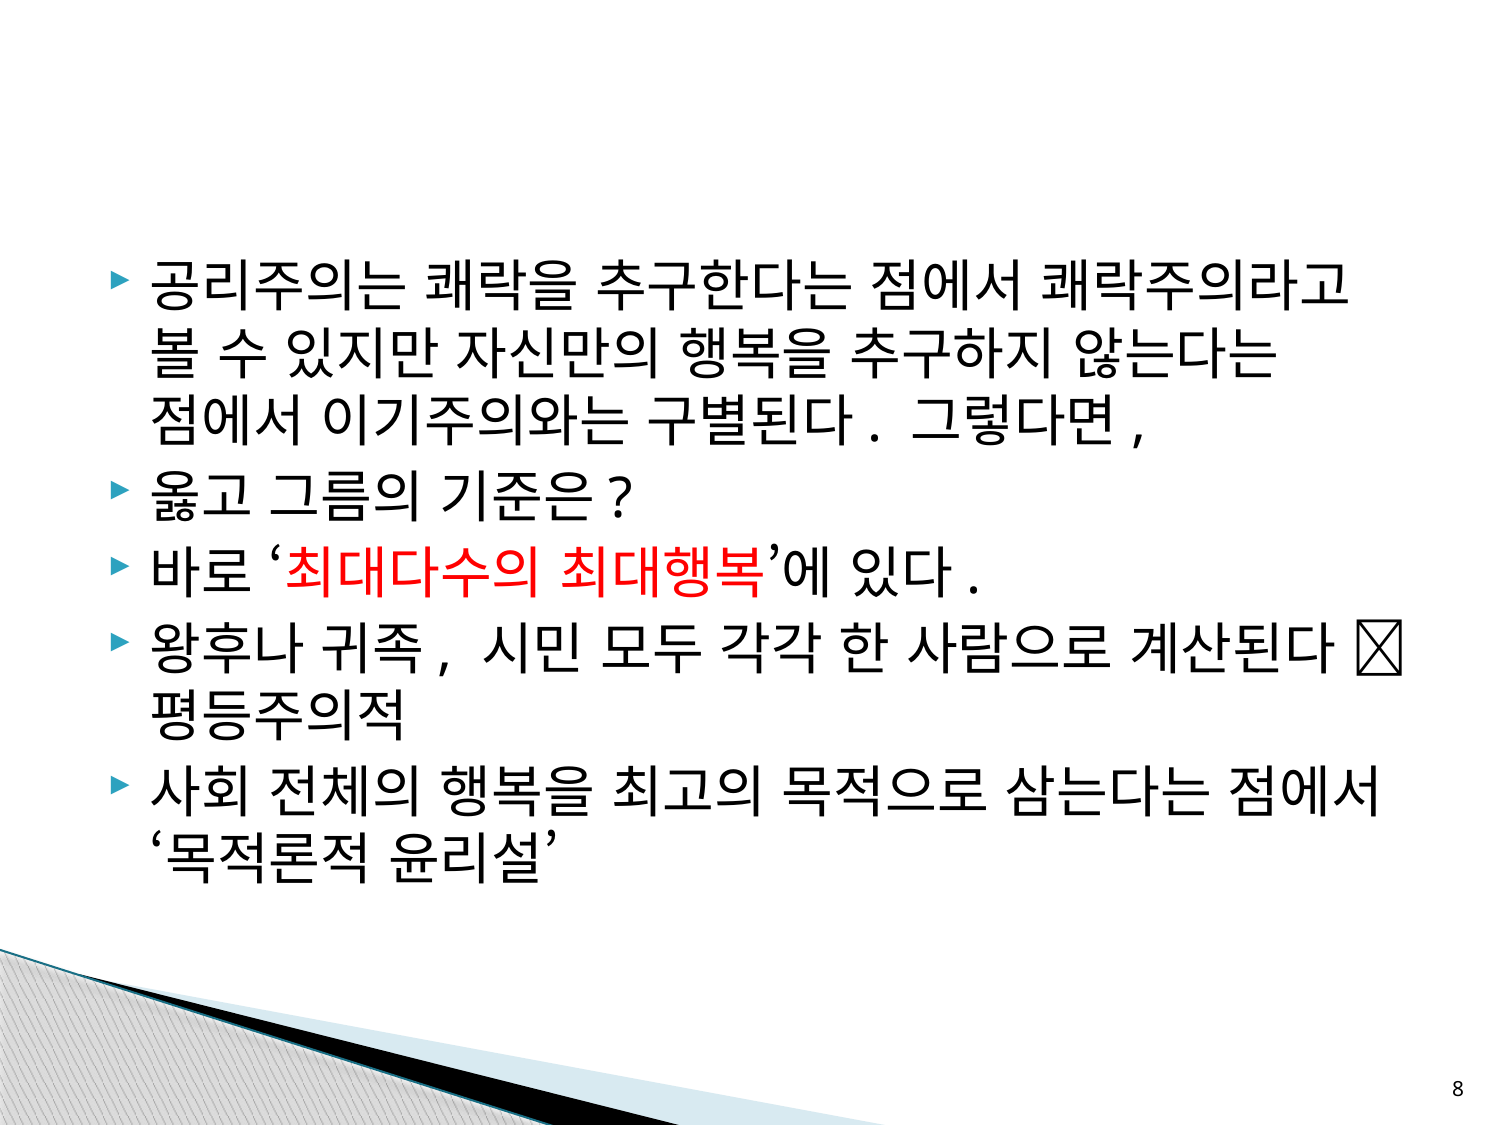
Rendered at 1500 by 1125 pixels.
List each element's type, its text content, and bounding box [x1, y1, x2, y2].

slide_number 8 [1418, 1051, 1479, 1112]
list 공리주의는 쾌락을 추구한다는 점에서 쾌락주의라고 볼 수 있지만 자신만의 행복을 추구하지 않는다는 점에서 이기주의와는 구별된다. 그렇다면, 옳고 그름의 기준은? 바로 ‘최대다수의 최대행복’에 있다. 왕후나 귀족, 시민 모두 각각 한 사람으로 계산된다  평등주의적 사회 전체의 행복을 최고의 목적으로 삼는다는 점에서 ‘목적론적 윤리설’ [75, 243, 1425, 986]
